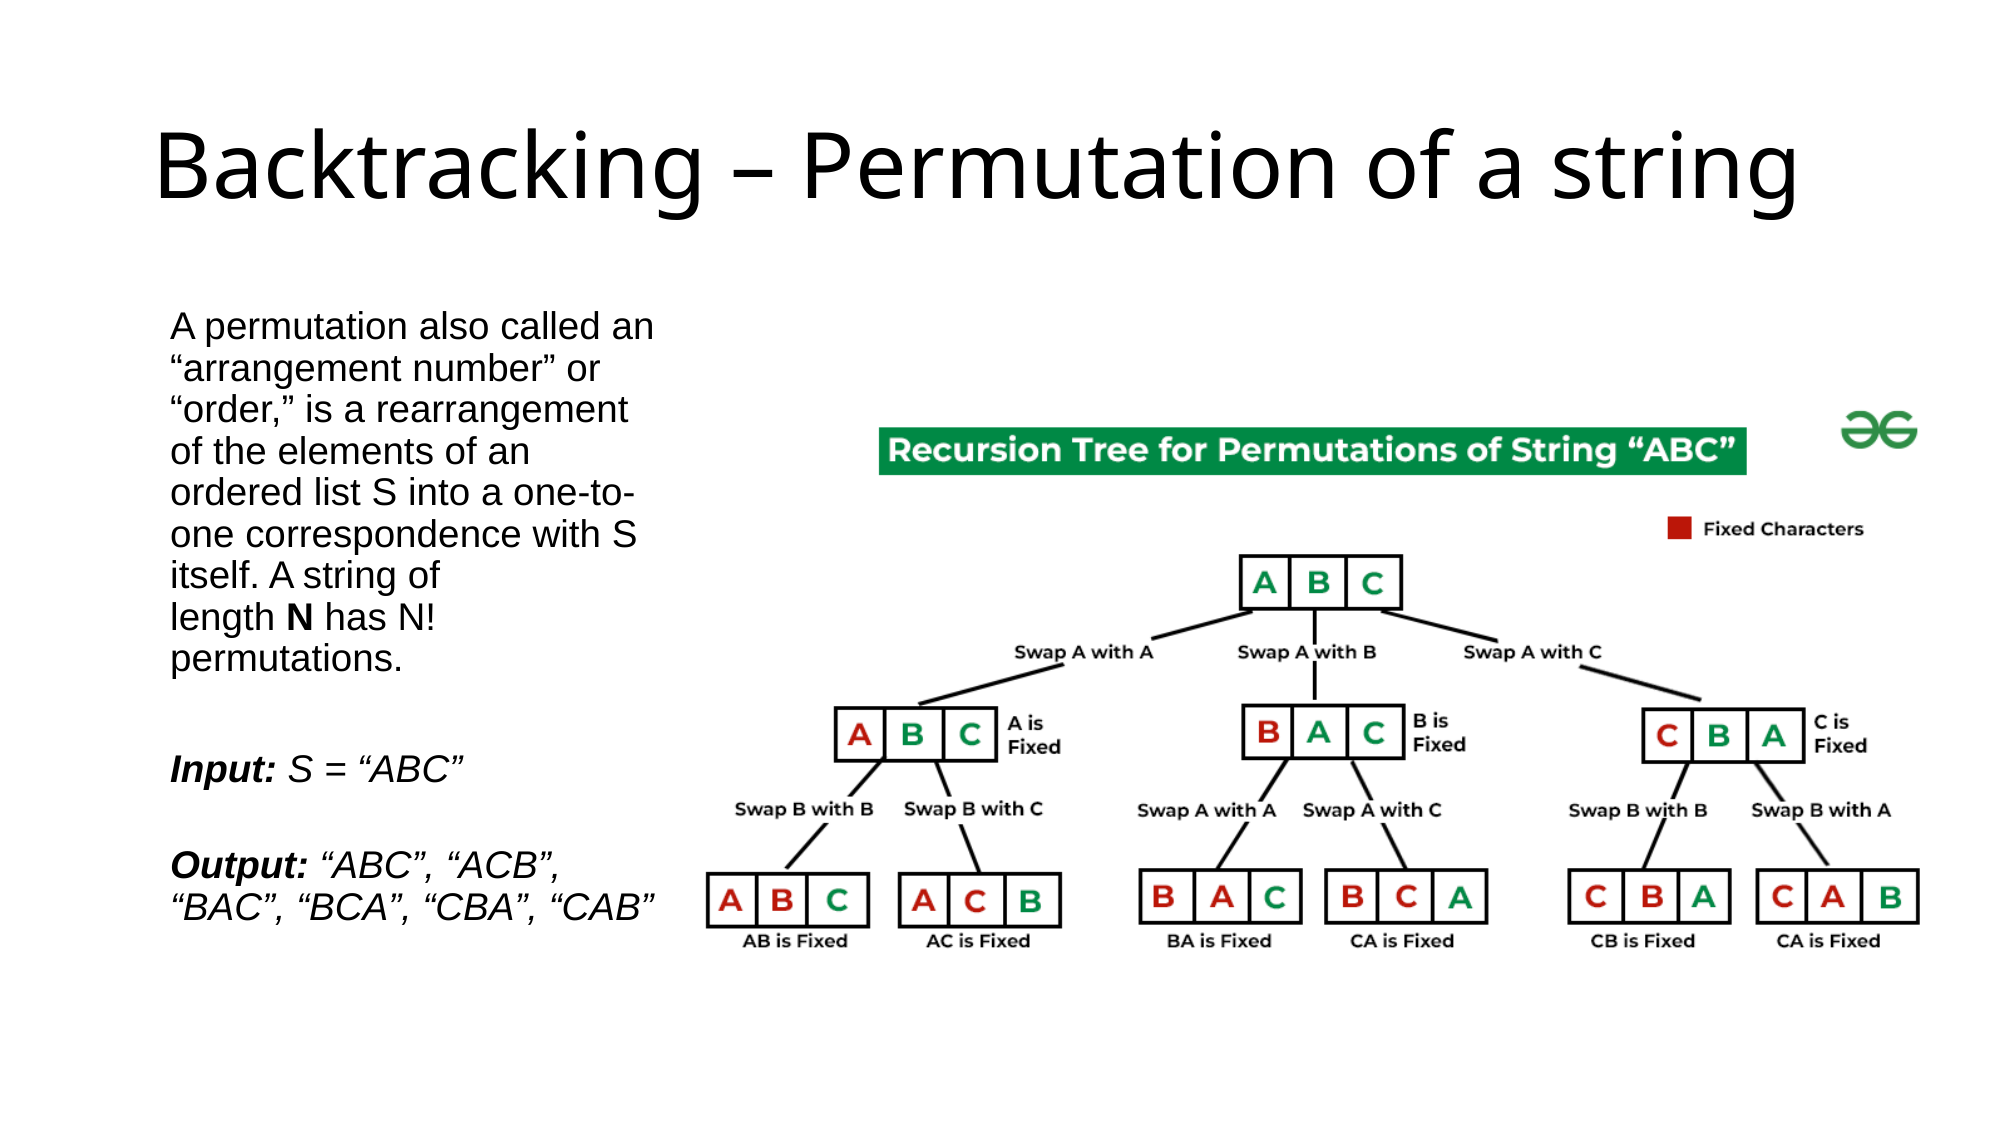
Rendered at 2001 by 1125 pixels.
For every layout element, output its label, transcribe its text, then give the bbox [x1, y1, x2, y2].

title Backtracking – Permutation of a string [137, 59, 1863, 278]
picture [685, 386, 1940, 1014]
list A permutation also called an “arrangement number” or “order,” is a rearrangement of the elements of an ordered list S into a one-to-one correspondence with S itself. A string of length N has N! permutations. Input: S = “ABC” Output: “ABC”, “ACB”, “BAC”, “BCA”, “CBA”, “CAB” [137, 299, 671, 1014]
